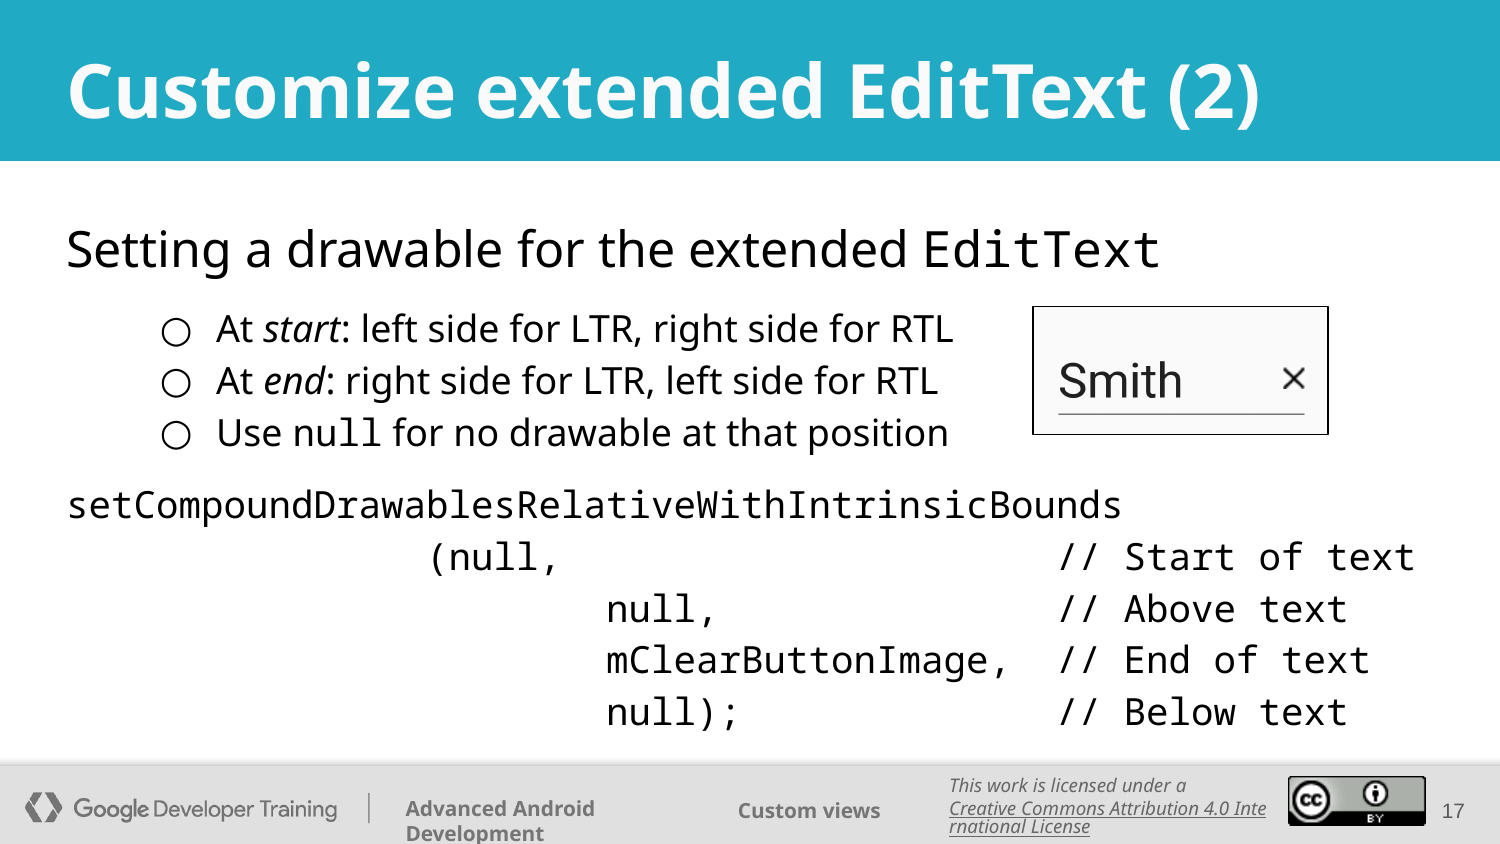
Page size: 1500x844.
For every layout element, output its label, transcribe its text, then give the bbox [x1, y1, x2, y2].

picture [0, 161, 1500, 844]
list Setting a drawable for the extended EditText At start: left side for LTR, right side for RTL At end: right side for LTR, left side for RTL Use null for no drawable at that position setCompoundDrawablesRelativeWithIntrinsicBounds (null, // Start of text null, // Above text mClearButtonImage, // End of text null); // Below text [51, 193, 1449, 737]
slide_number ‹#› [1389, 777, 1480, 842]
title Customize extended EditText (2) [51, 28, 1449, 122]
